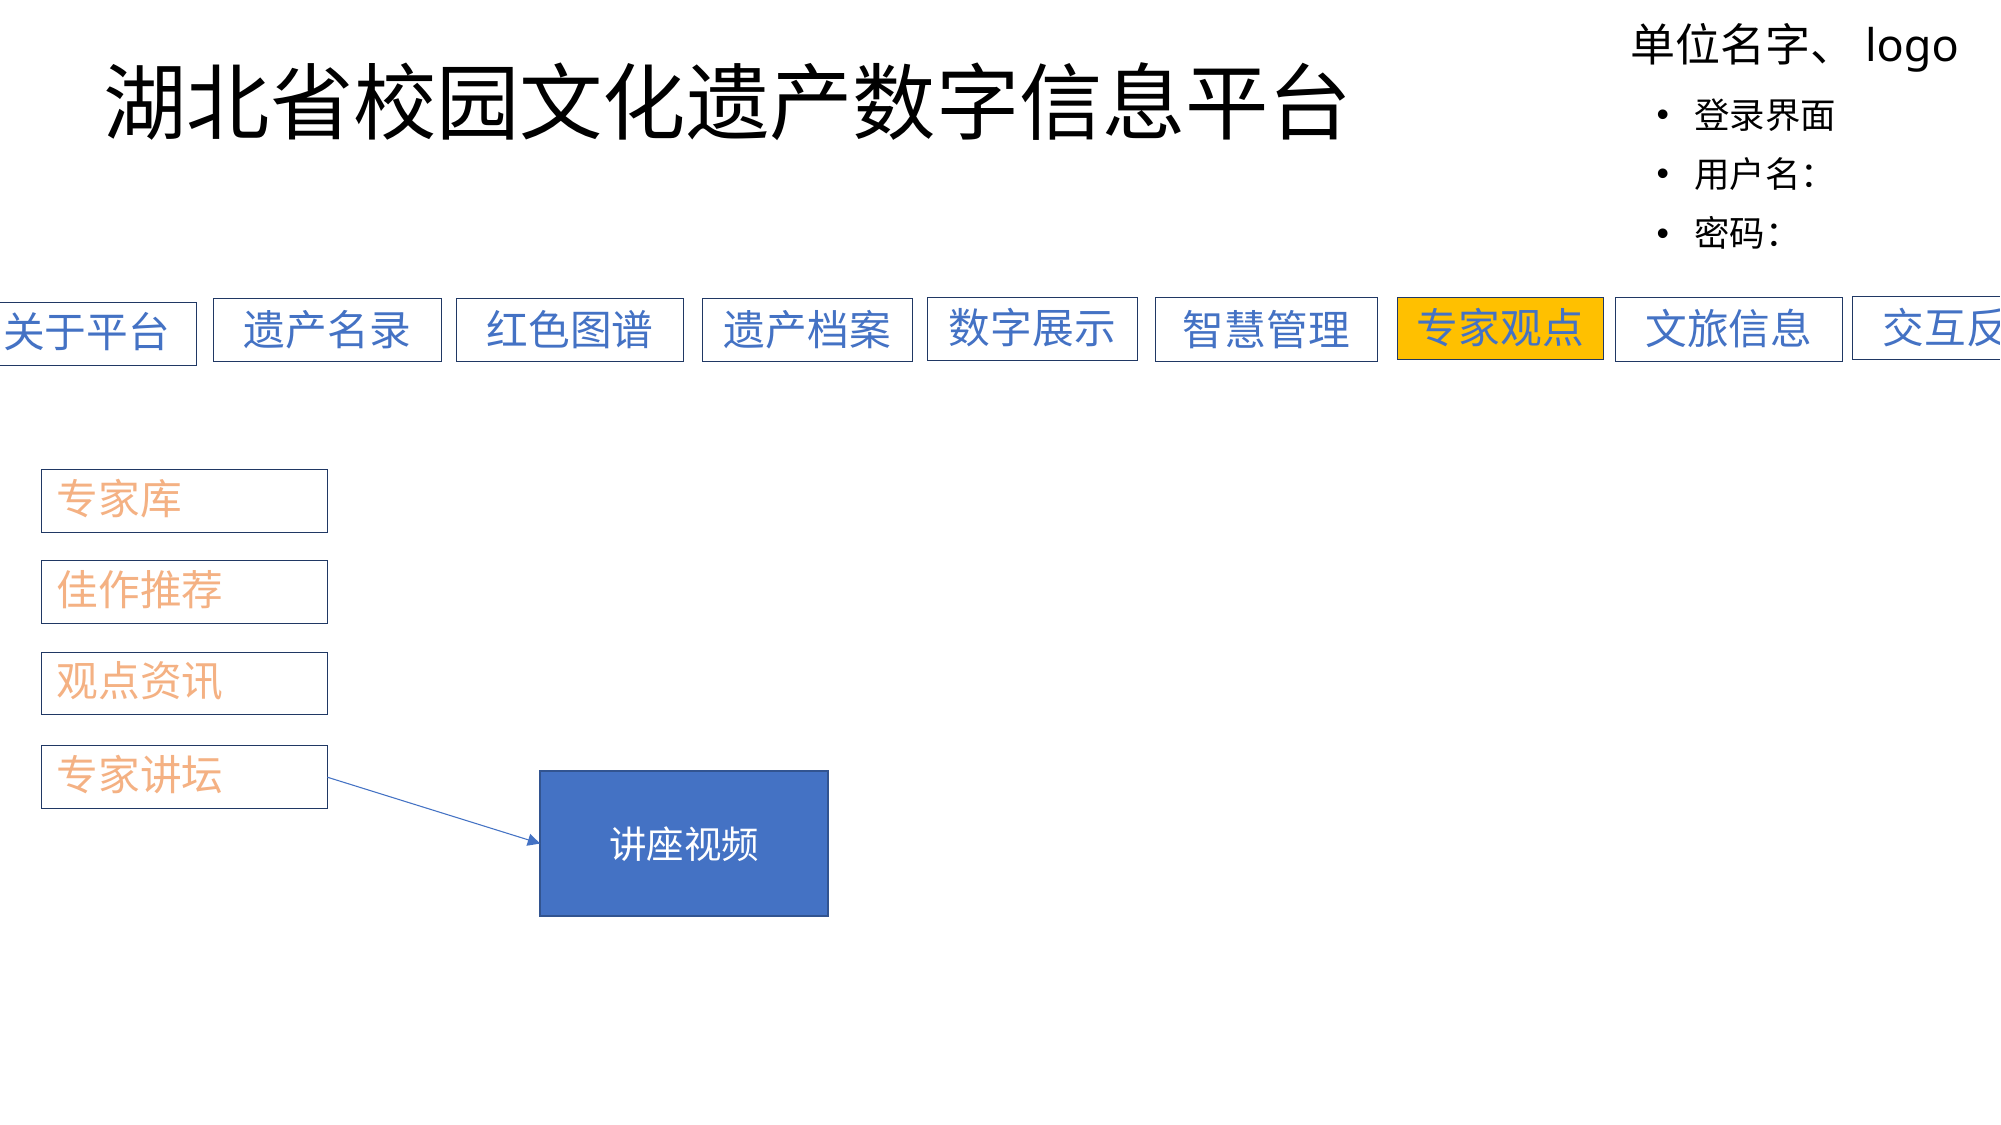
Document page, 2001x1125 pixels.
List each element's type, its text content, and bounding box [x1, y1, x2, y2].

text_box 讲座视频 [539, 770, 829, 917]
text_box 登录界面 用户名： 密码： [1641, 89, 1958, 276]
text_box 单位名字、logo [1589, 14, 2000, 79]
text_box 关于平台 [0, 302, 197, 366]
text_box 智慧管理 [1155, 297, 1378, 362]
text_box 专家讲坛 [41, 745, 328, 809]
text_box 佳作推荐 [41, 560, 328, 624]
text_box 交互反馈 [1852, 296, 2000, 360]
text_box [327, 777, 541, 844]
text_box 遗产档案 [702, 298, 913, 362]
text_box 专家库 [41, 469, 328, 533]
text_box 红色图谱 [456, 298, 684, 362]
text_box 文旅信息 [1615, 297, 1843, 362]
text_box 专家观点 [1397, 297, 1604, 360]
text_box 数字展示 [927, 297, 1138, 361]
text_box 观点资讯 [41, 652, 328, 715]
text_box 遗产名录 [213, 298, 442, 362]
text_box 湖北省校园文化遗产数字信息平台 [0, 29, 1459, 159]
